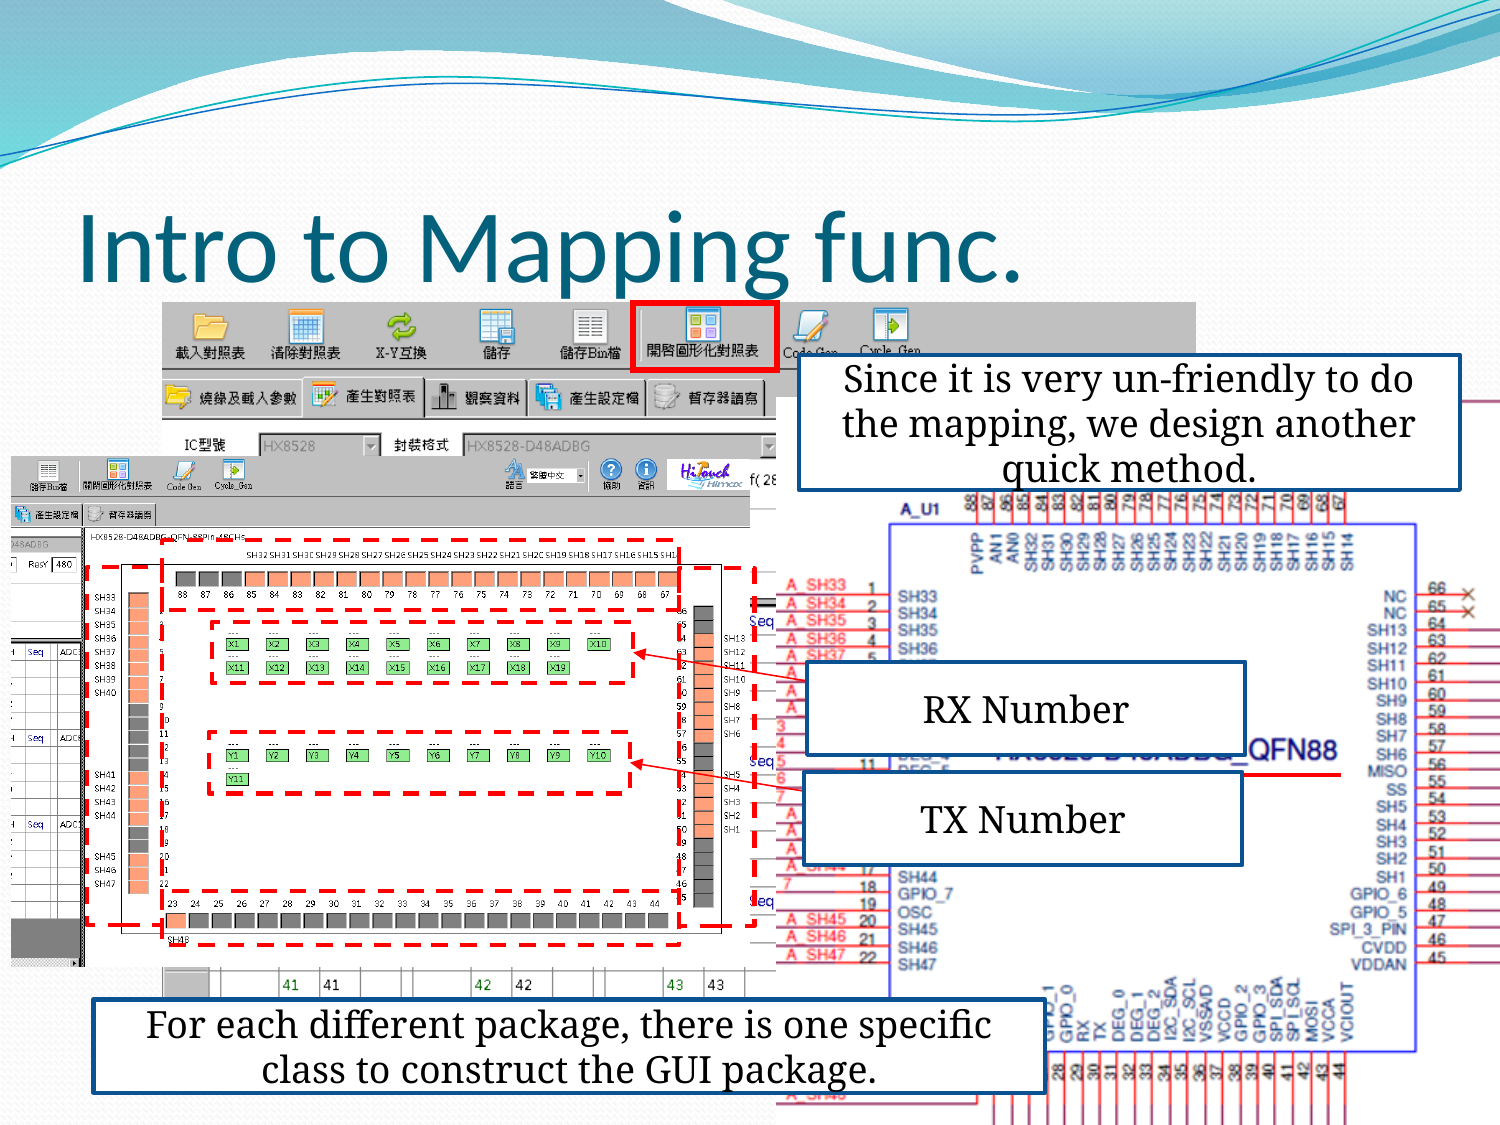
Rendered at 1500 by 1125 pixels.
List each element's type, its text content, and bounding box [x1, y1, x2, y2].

list The fine tune item is diversified, so it is necessary to complete this function with more complicate data structure [79, 541, 1348, 958]
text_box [161, 302, 1196, 396]
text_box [201, 622, 1252, 877]
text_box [208, 621, 1246, 866]
title Intro to Mapping func. [75, 115, 1425, 303]
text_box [86, 539, 1341, 946]
text_box Since it is very un-friendly to do the mapping, we design another quick method. [1201, 353, 1462, 396]
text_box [10, 396, 1500, 1125]
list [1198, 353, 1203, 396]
